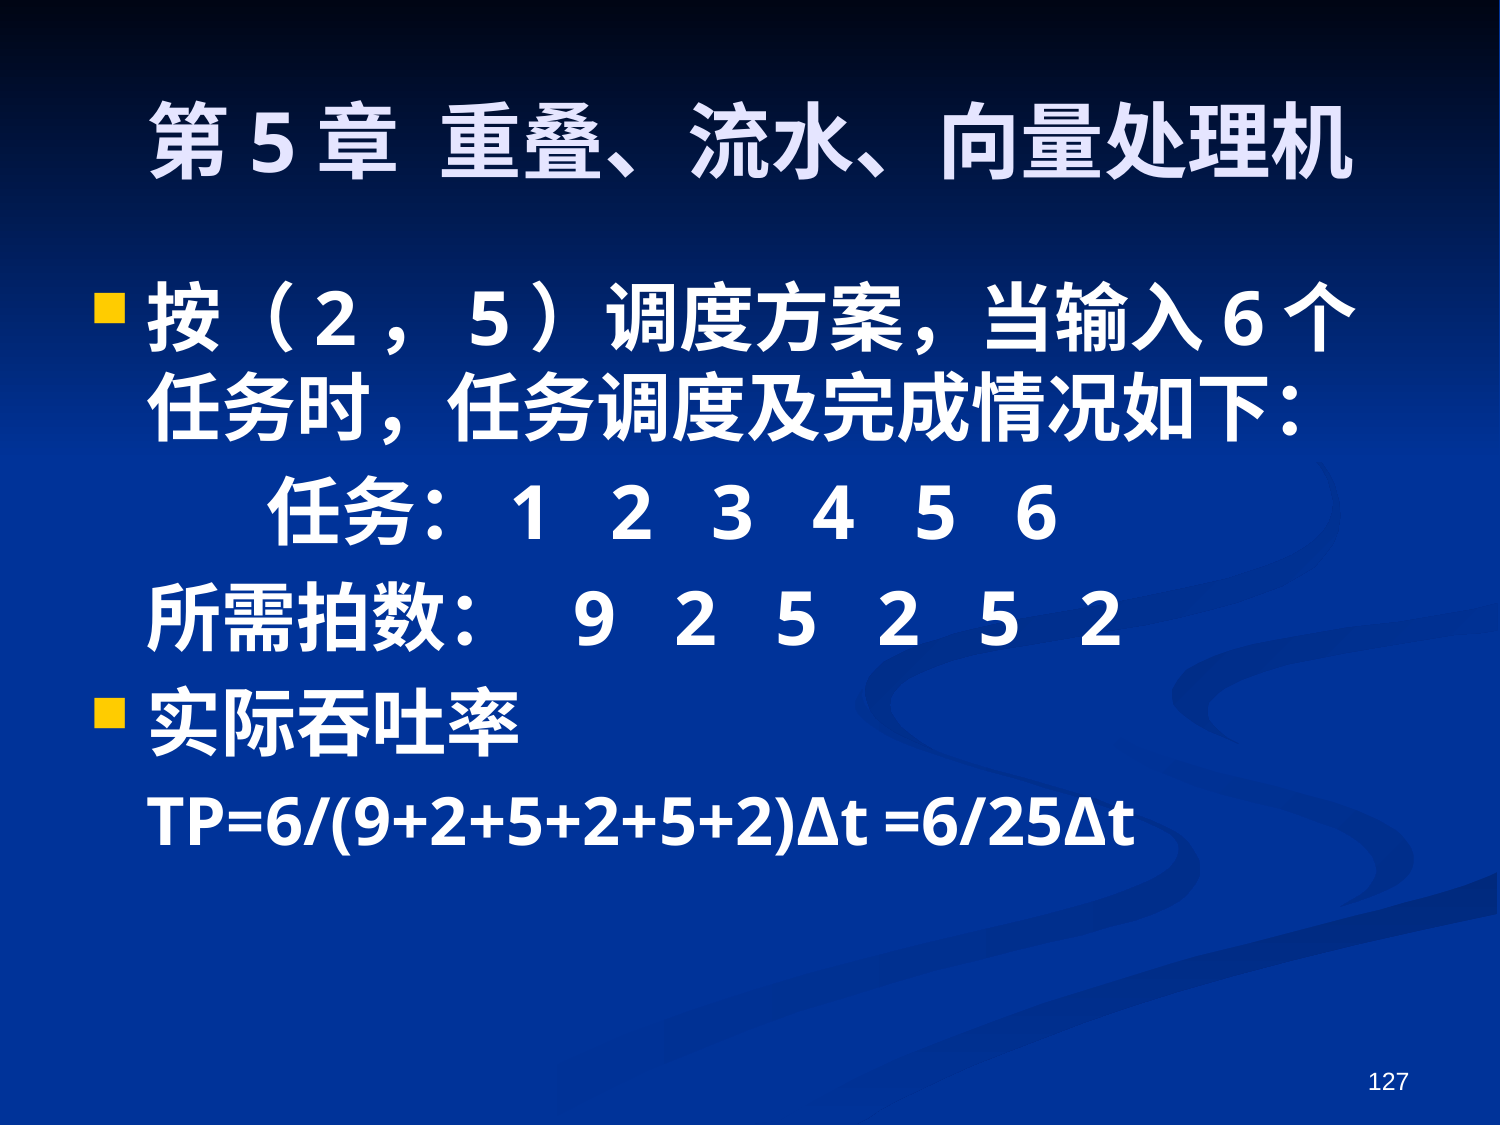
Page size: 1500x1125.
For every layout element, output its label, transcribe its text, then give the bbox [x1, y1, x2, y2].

list 按（2，5）调度方案，当输入6个任务时，任务调度及完成情况如下： 任务：1 2 3 4 5 6 所需拍数： 9 2 5 2 5 2 实际吞吐率 TP=6/(9+2+5+2+5+2)Δt =6/25Δt [74, 262, 1426, 1006]
title 第5章 重叠、流水、向量处理机 [74, 44, 1426, 233]
slide_number 127 [1074, 1024, 1426, 1104]
